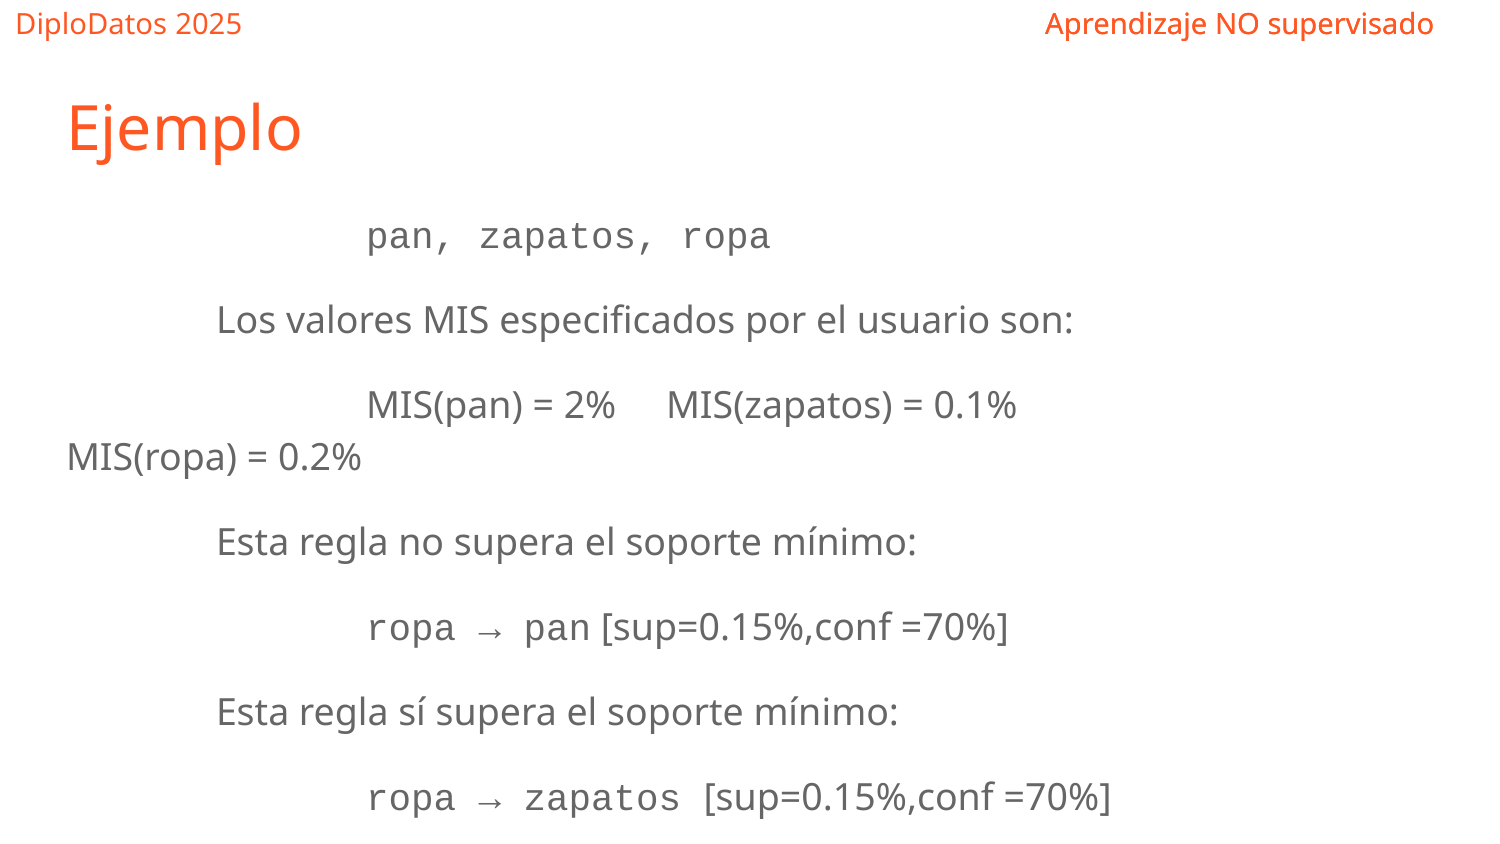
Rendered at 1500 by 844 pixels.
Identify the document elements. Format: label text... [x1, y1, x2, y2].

title Ejemplo [51, 72, 1449, 167]
list pan, zapatos, ropa Los valores MIS especificados por el usuario son: MIS(pan) = 2% MIS(zapatos) = 0.1% MIS(ropa) = 0.2% Esta regla no supera el soporte mínimo: ropa → pan [sup=0.15%,conf =70%] Esta regla sí supera el soporte mínimo: ropa → zapatos [sup=0.15%,conf =70%] [51, 189, 1449, 750]
